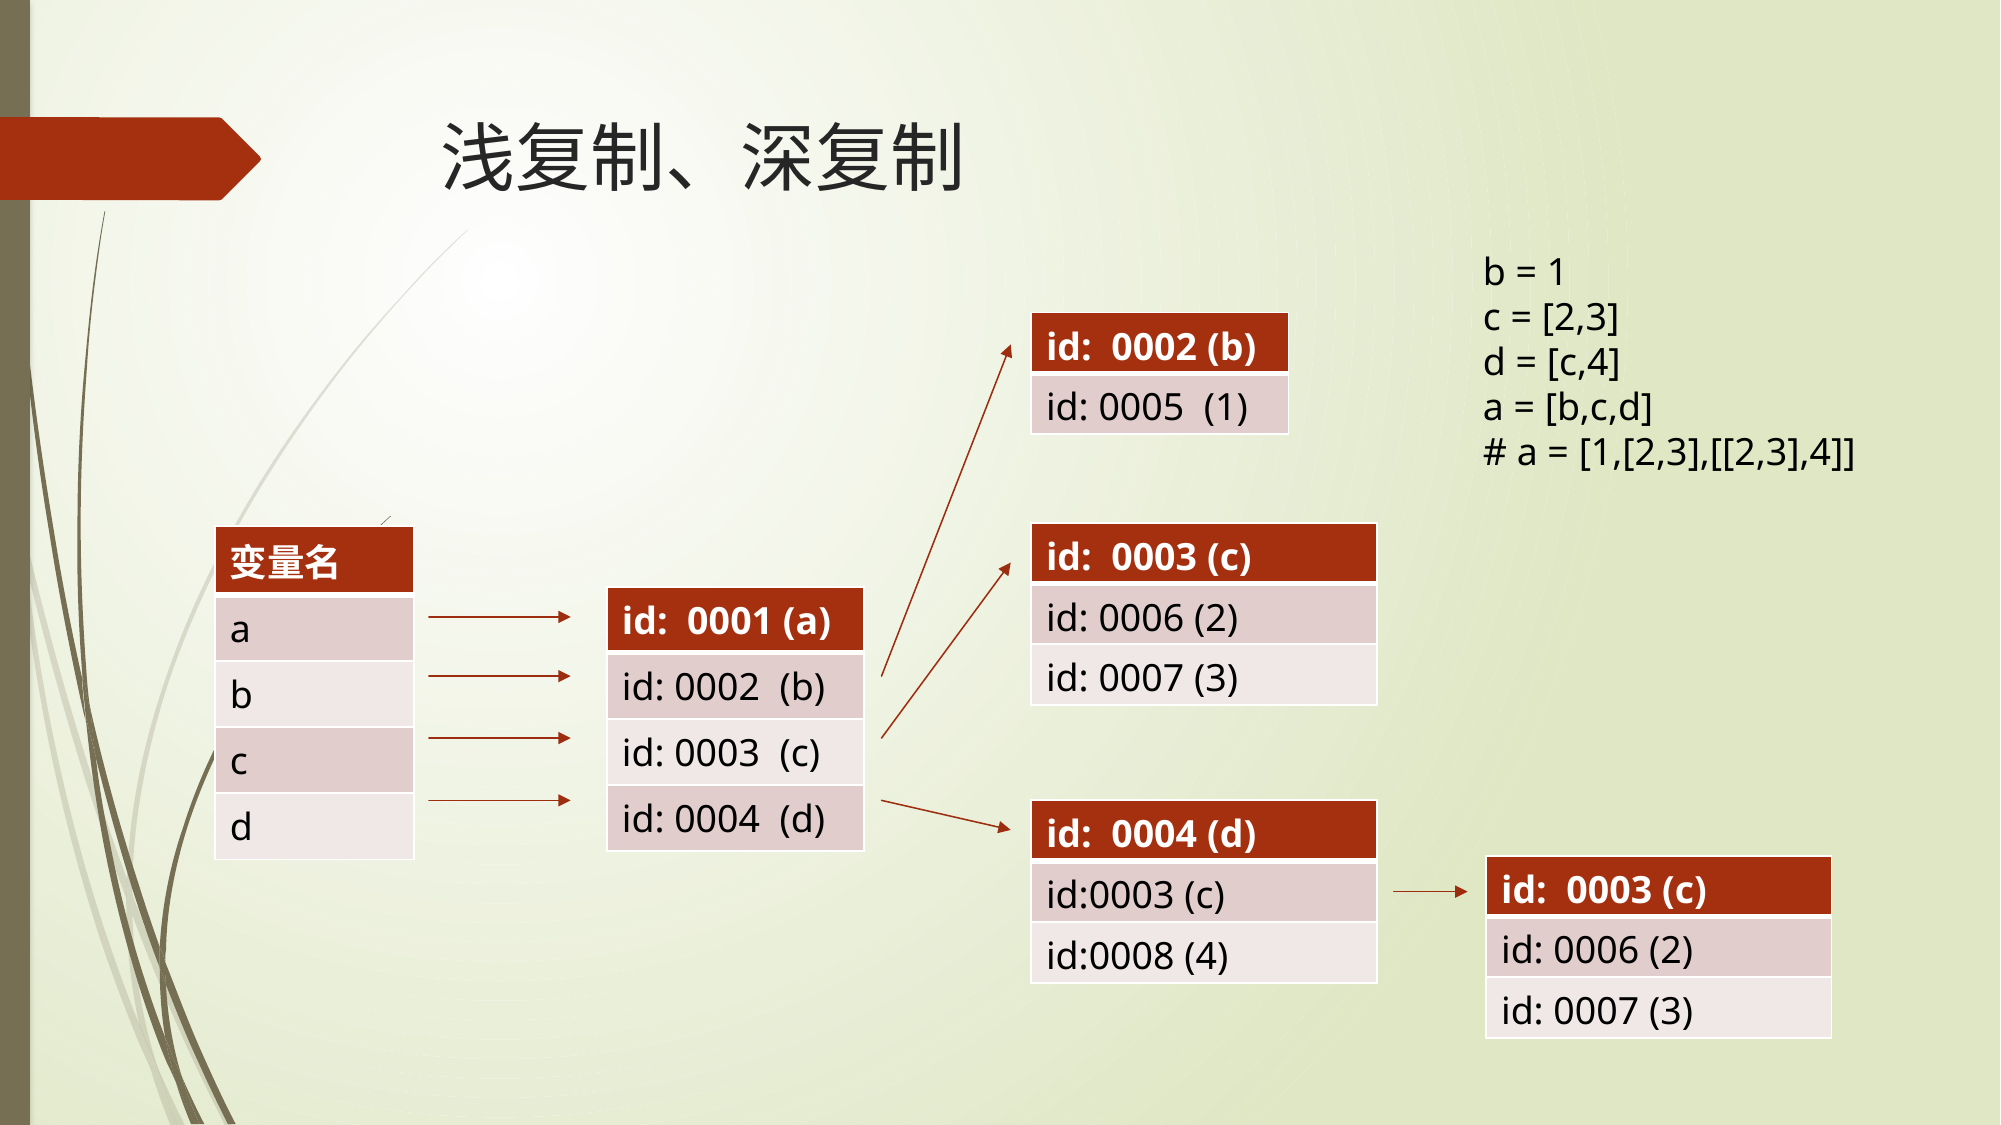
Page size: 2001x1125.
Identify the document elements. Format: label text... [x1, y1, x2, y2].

table_header id: 0001 (a) [608, 588, 863, 650]
table_header id: 0002 (b) [1032, 313, 1288, 371]
table_header id: 0003 (c) [1032, 524, 1376, 581]
table_cell id:0003 (c) [1032, 864, 1376, 921]
table_cell id:0008 (4) [1032, 923, 1376, 982]
table_header id: 0004 (d) [1032, 801, 1376, 858]
text_box b = 1 c = [2,3] d = [c,4] a = [b,c,d] # a = [1,[2,3],[[2,3],4]] [1468, 240, 1871, 481]
table_cell b [216, 662, 413, 726]
table_cell a [216, 598, 413, 660]
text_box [881, 562, 1011, 739]
table_cell id: 0005 (1) [1032, 376, 1288, 433]
table_cell id: 0004 (d) [608, 786, 863, 850]
table_cell id: 0006 (2) [1032, 586, 1376, 643]
title 浅复制、深复制 [425, 102, 1888, 313]
table_header id: 0003 (c) [1487, 857, 1831, 914]
table_cell id: 0007 (3) [1032, 645, 1376, 704]
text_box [881, 800, 1011, 831]
table_cell c [216, 728, 413, 792]
table_cell id: 0007 (3) [1487, 978, 1831, 1037]
table_cell id: 0003 (c) [608, 720, 863, 784]
table_cell id: 0002 (b) [608, 655, 863, 718]
table_cell id: 0006 (2) [1487, 919, 1831, 976]
table_header 变量名 [216, 527, 413, 592]
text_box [881, 344, 1011, 562]
table_cell d [216, 794, 413, 859]
